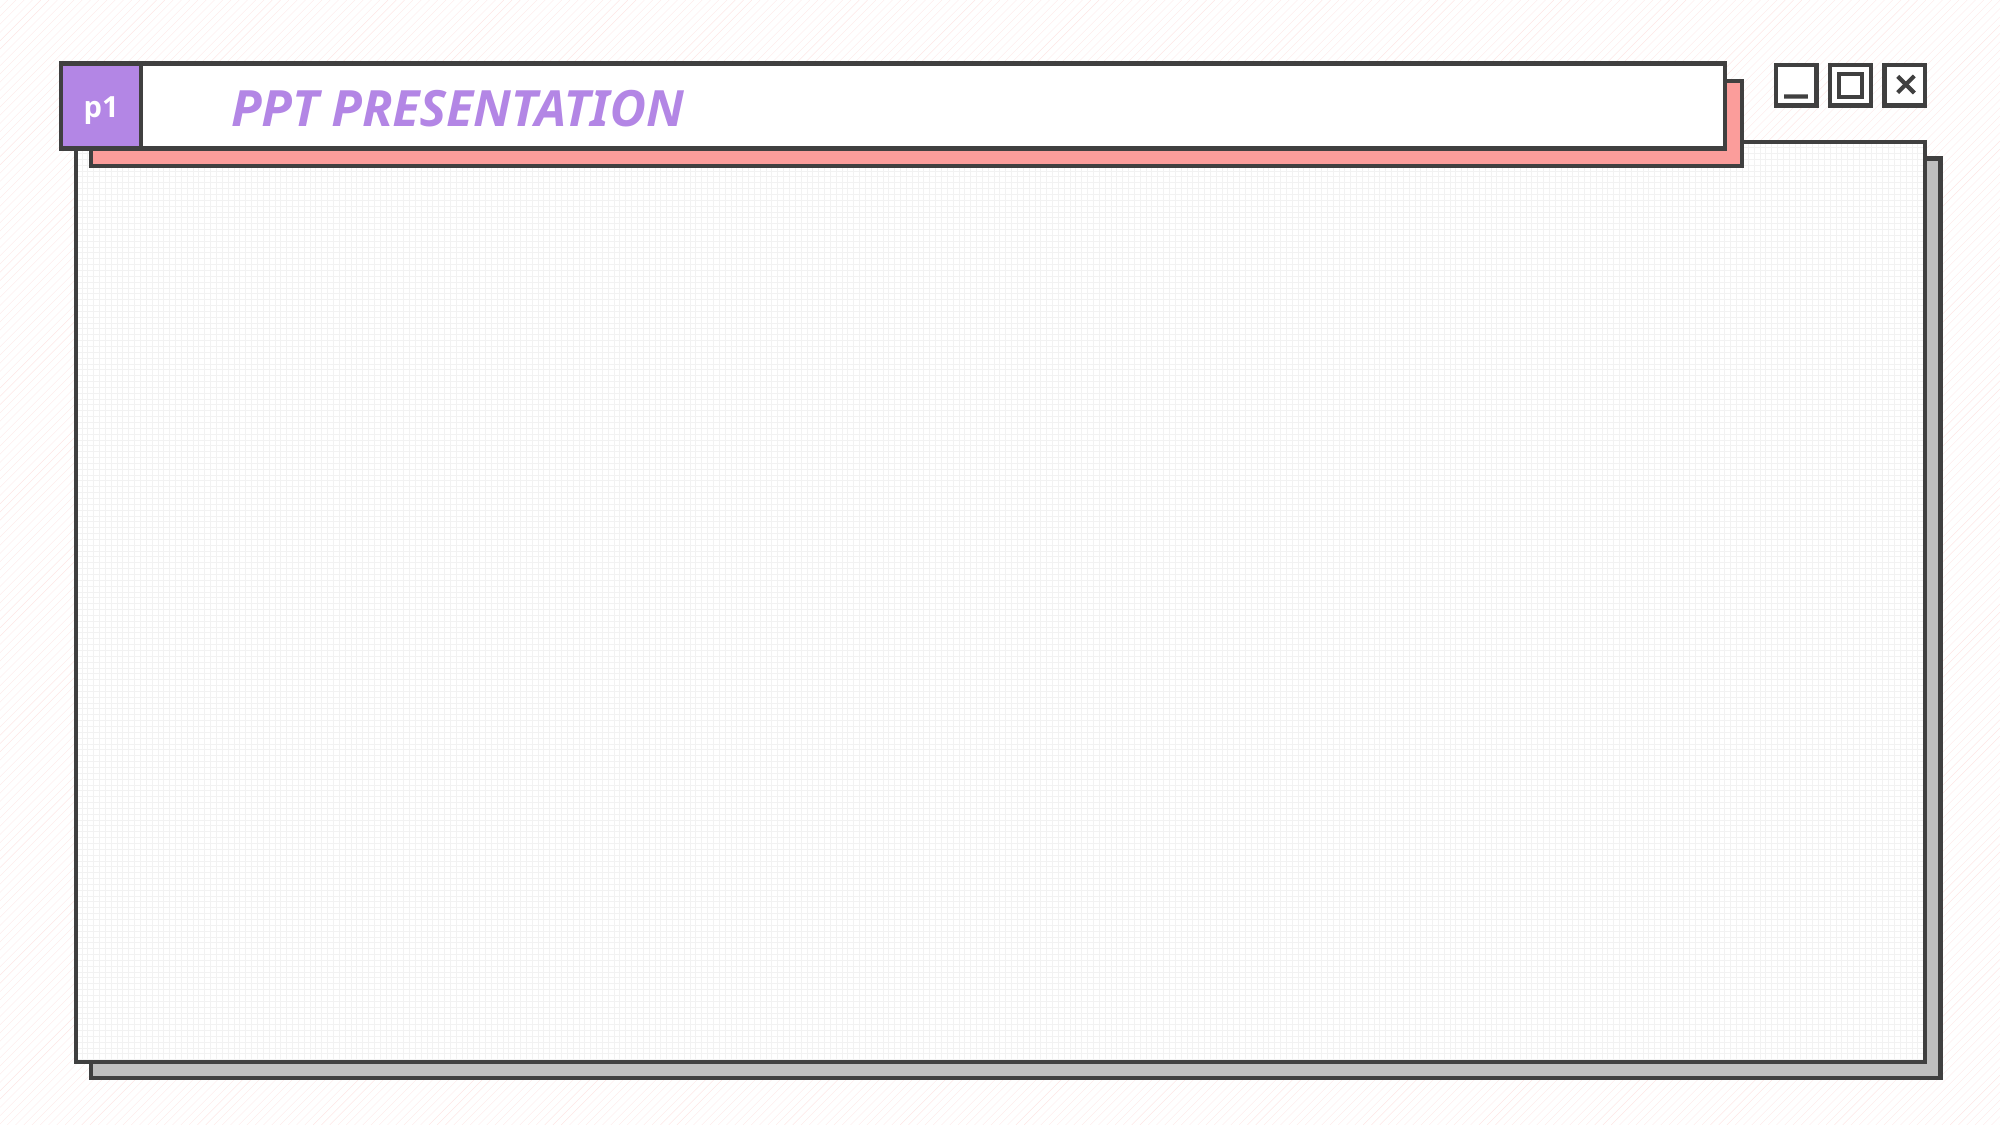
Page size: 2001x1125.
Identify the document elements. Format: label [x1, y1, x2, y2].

text_box [60, 63, 1742, 167]
text_box [1775, 64, 1926, 106]
text_box [76, 141, 1941, 1079]
